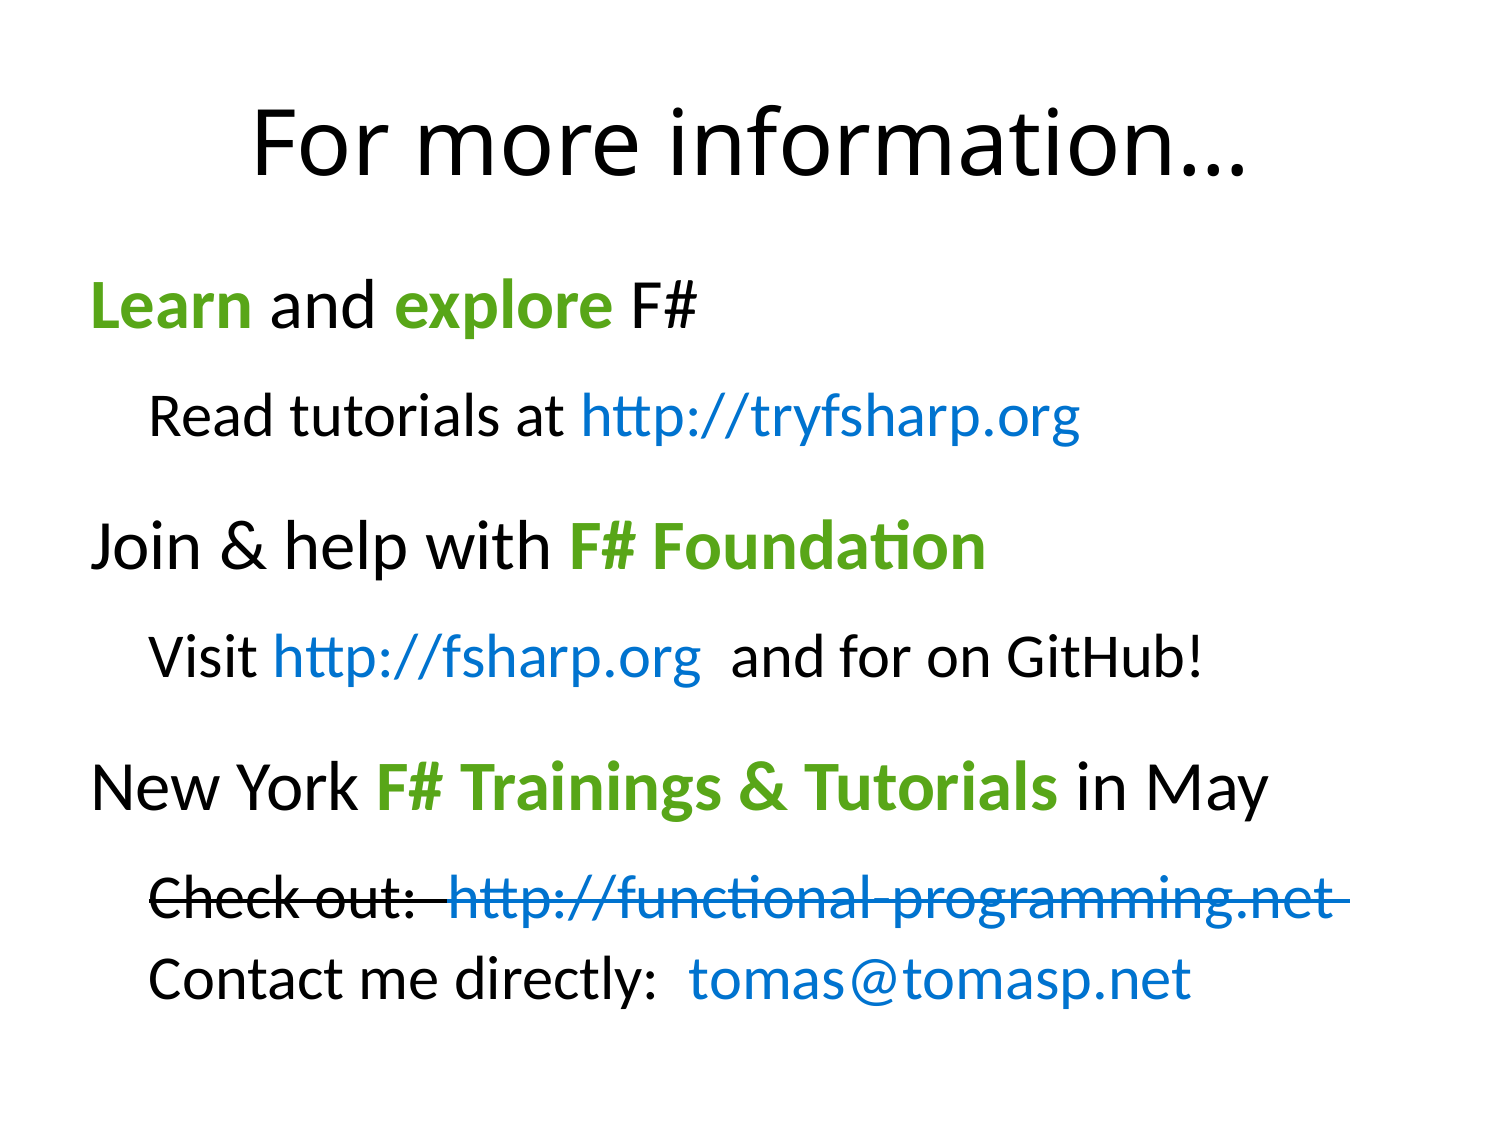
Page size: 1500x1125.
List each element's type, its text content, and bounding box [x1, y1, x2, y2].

list Learn and explore F# Read tutorials at http://tryfsharp.org Join & help with F# Foundation Visit http://fsharp.org and for on GitHub! New York F# Trainings & Tutorials in May Check out: http://functional-programming.net Contact me directly: tomas@tomasp.net [75, 249, 1425, 1088]
title For more information… [75, 45, 1425, 233]
